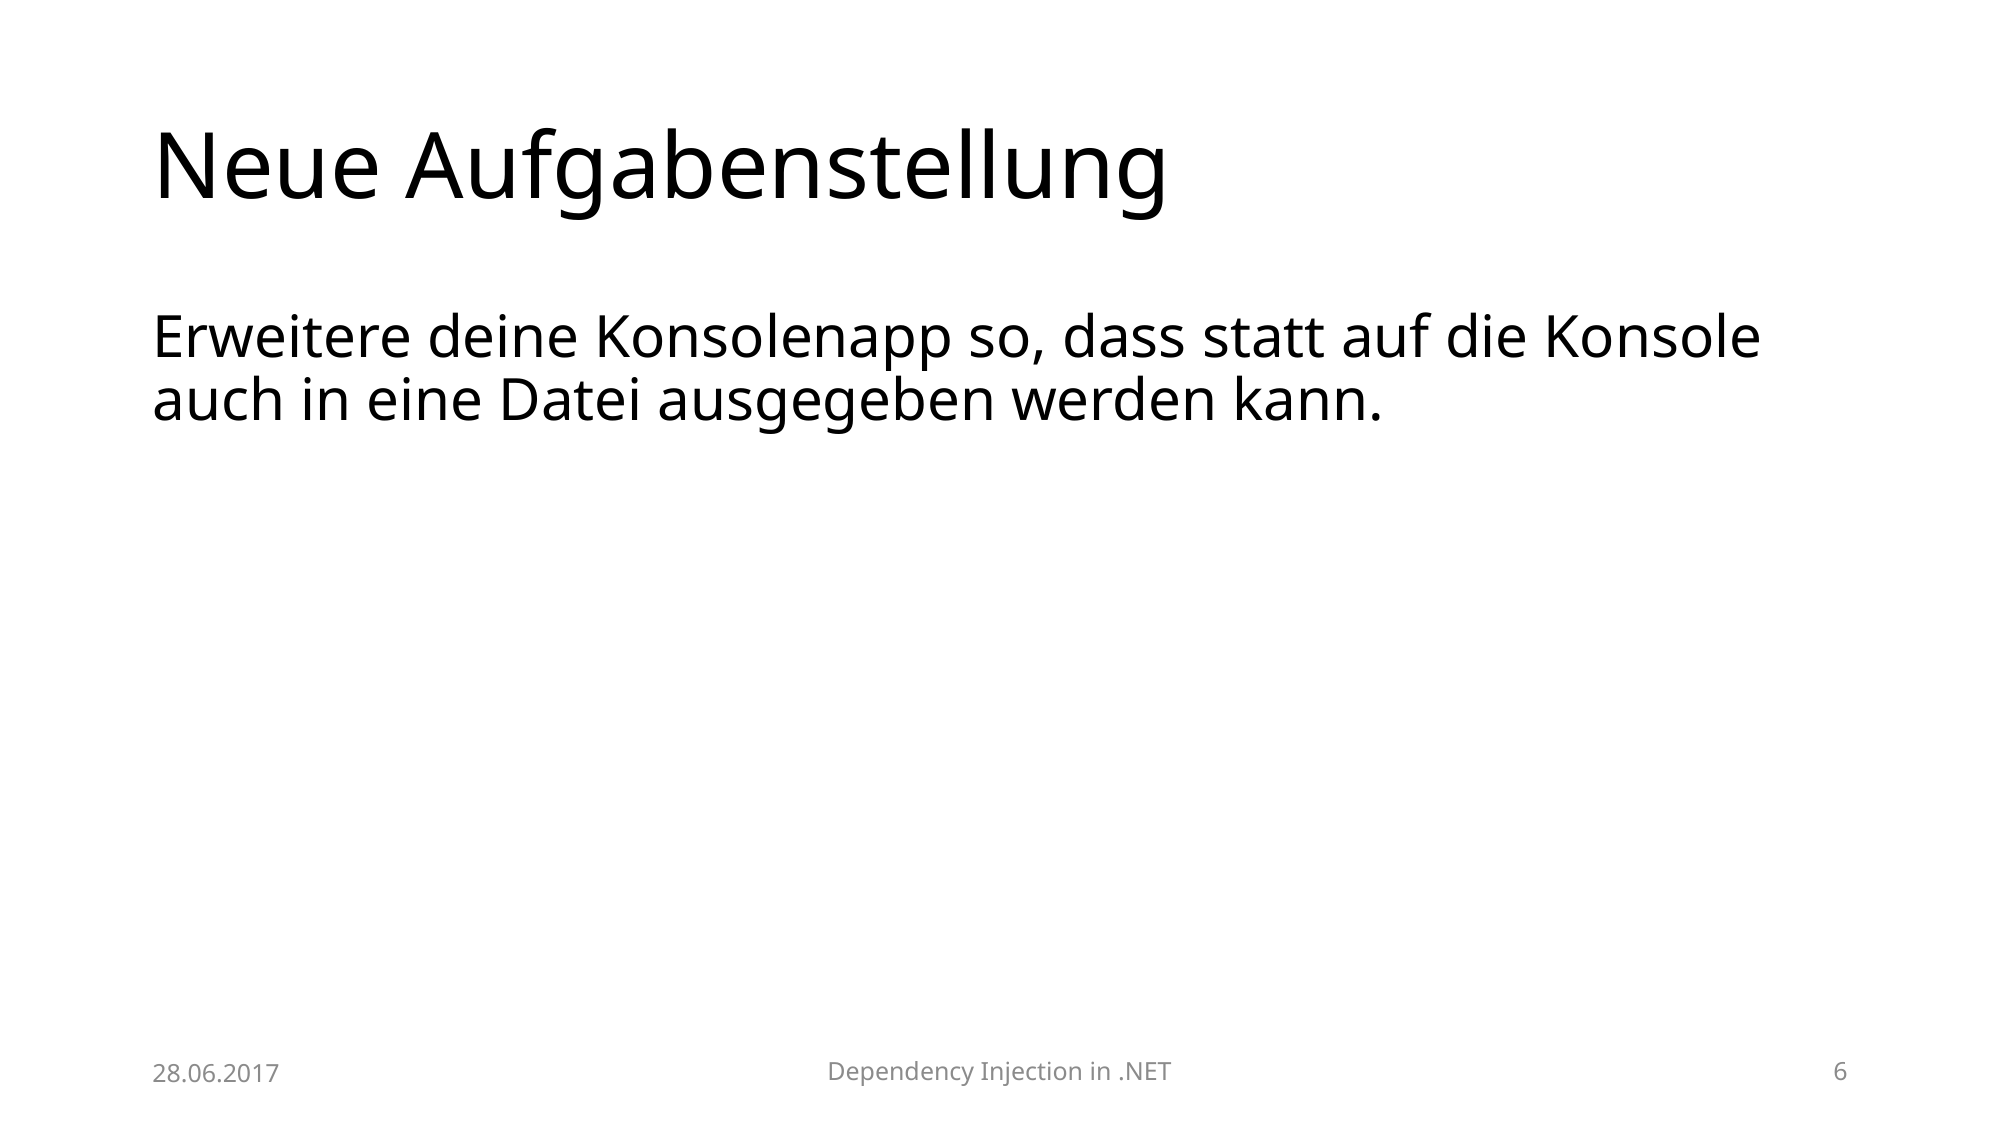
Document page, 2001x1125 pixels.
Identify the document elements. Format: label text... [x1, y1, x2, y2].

list Erweitere deine Konsolenapp so, dass statt auf die Konsole auch in eine Datei ausgegeben werden kann. [137, 299, 1863, 1014]
slide_number 6 [1412, 1042, 1863, 1103]
title Neue Aufgabenstellung [137, 59, 1863, 278]
footer Dependency Injection in .NET [662, 1042, 1338, 1103]
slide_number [137, 1042, 588, 1103]
